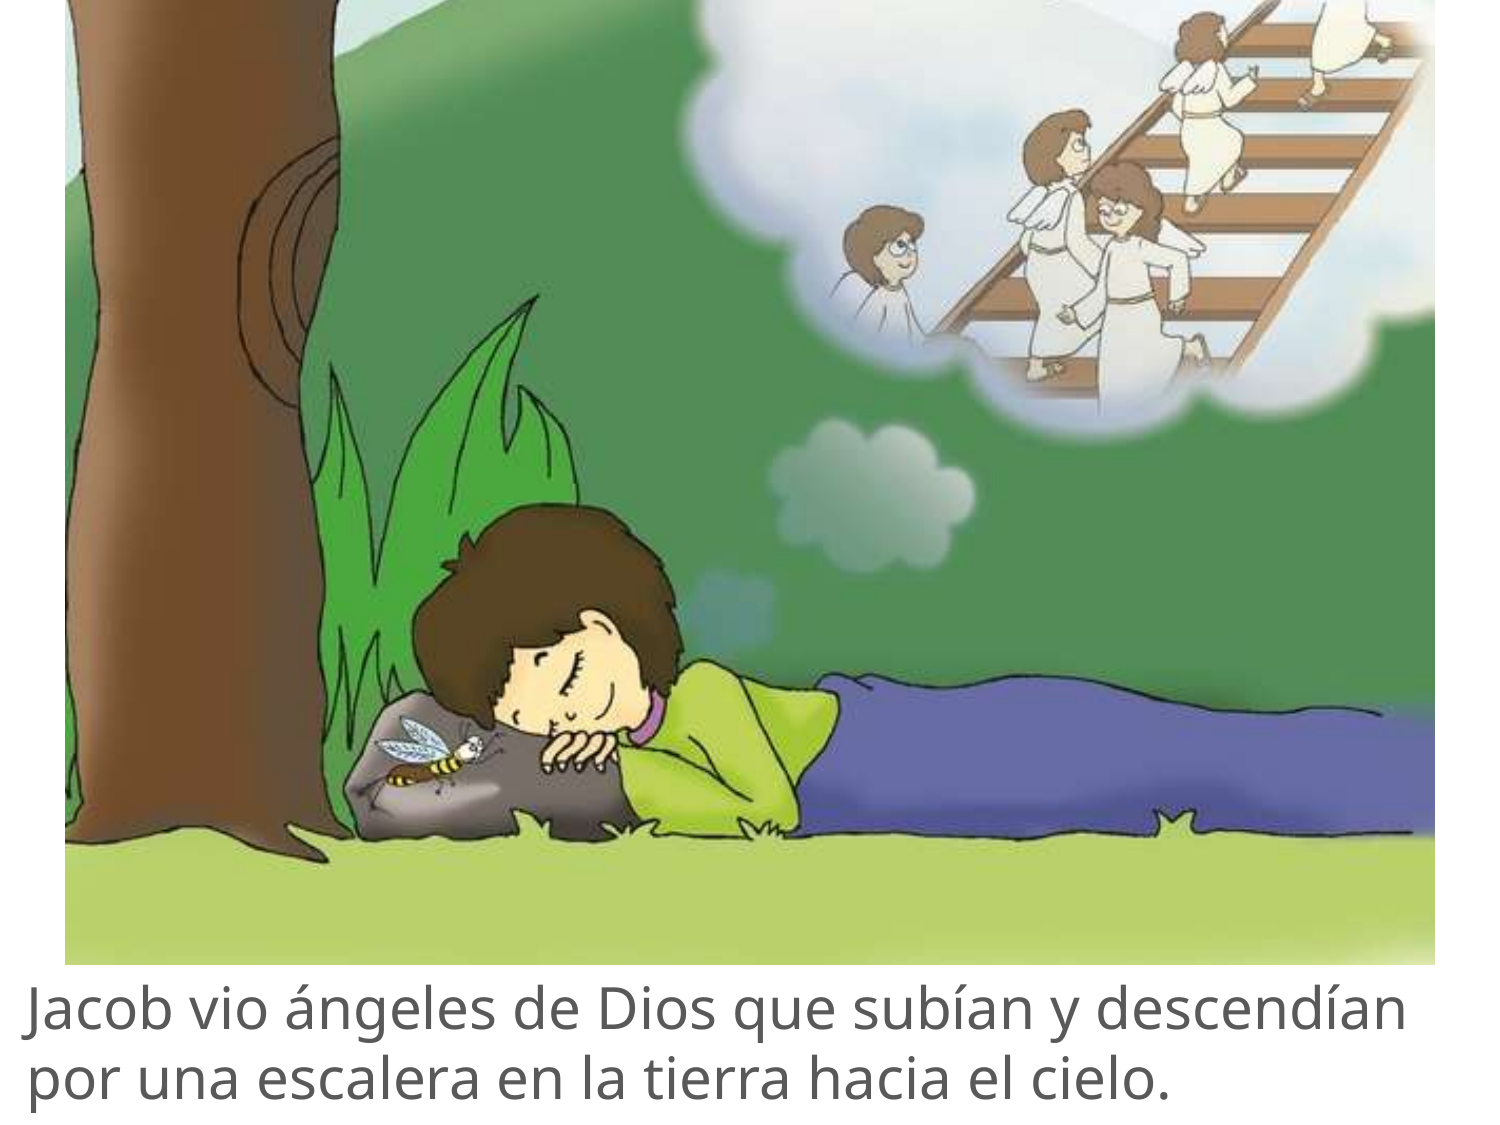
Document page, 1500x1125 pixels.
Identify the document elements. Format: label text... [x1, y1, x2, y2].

text_box Jacob vio ángeles de Dios que subían y descendían por una escalera en la tierra hacia el cielo. [11, 964, 1498, 1119]
picture [64, 0, 1436, 965]
